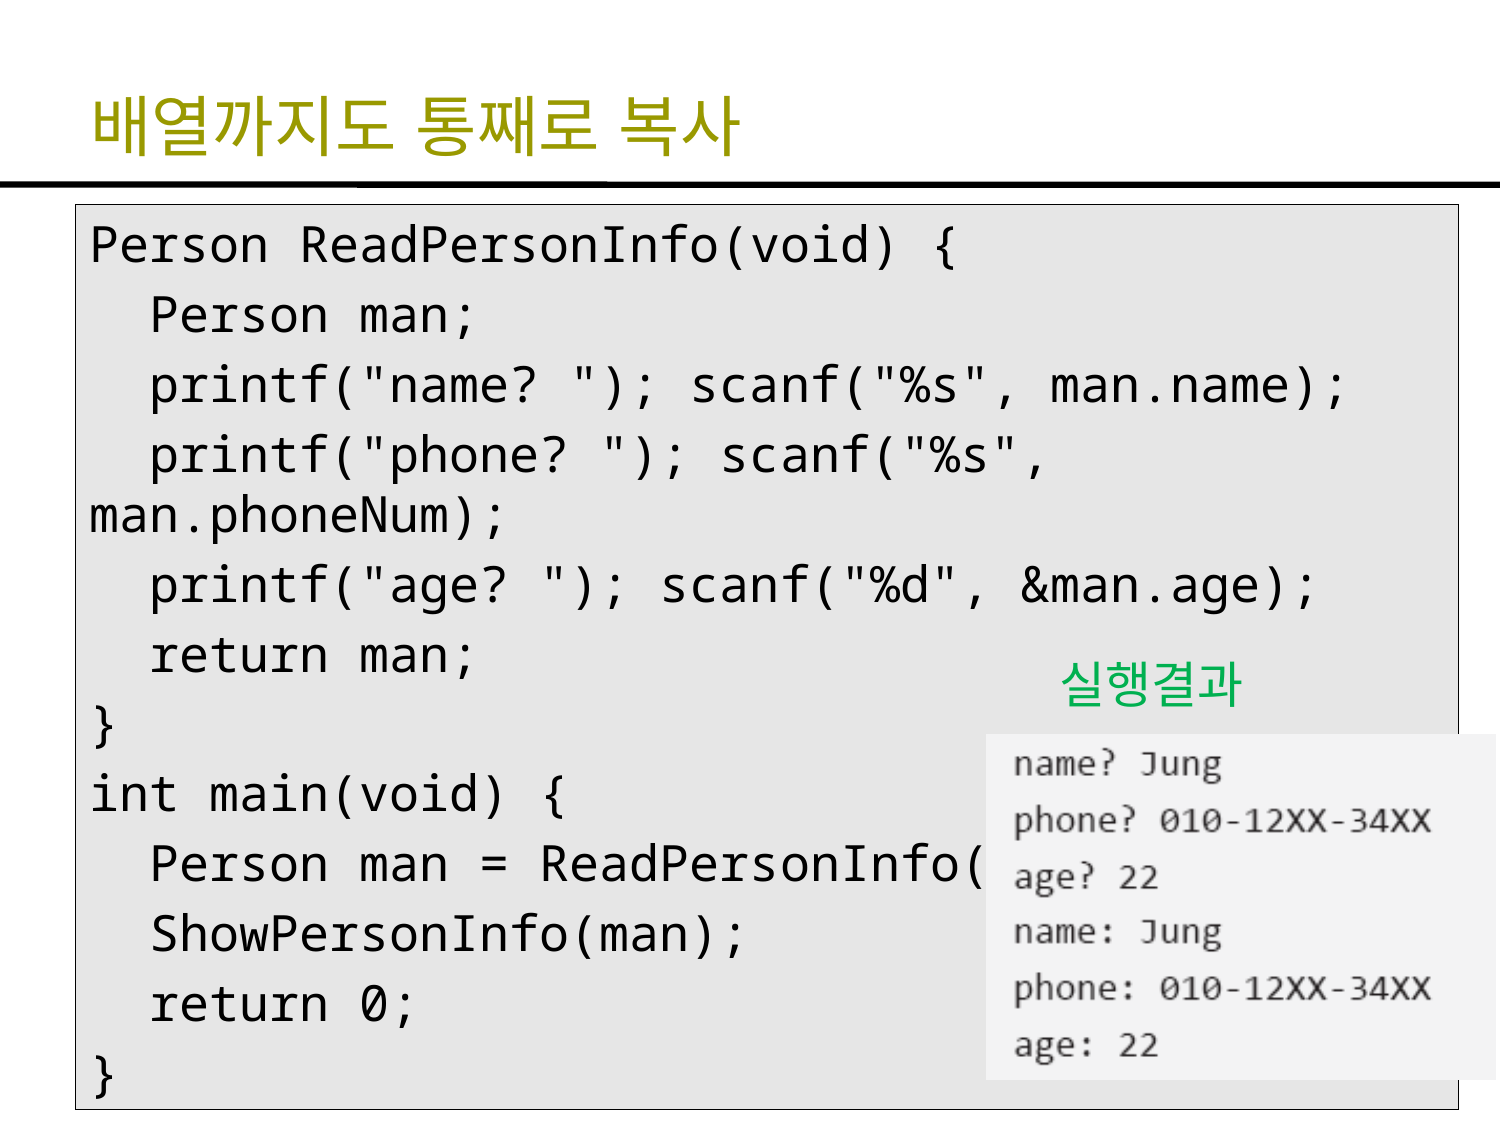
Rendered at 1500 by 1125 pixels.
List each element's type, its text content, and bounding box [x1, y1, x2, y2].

text_box 실행결과 [1020, 646, 1284, 721]
picture [986, 734, 1496, 1081]
title 배열까지도 통째로 복사 [75, 45, 1425, 173]
text_box Person ReadPersonInfo(void) { Person man; printf("name? "); scanf("%s", man.name); printf("phone? "); scanf("%s", man.phoneNum); printf("age? "); scanf("%d", &man.age); return man; } int main(void) { Person man = ReadPersonInfo(); ShowPersonInfo(man); return 0; } [75, 204, 1459, 1110]
